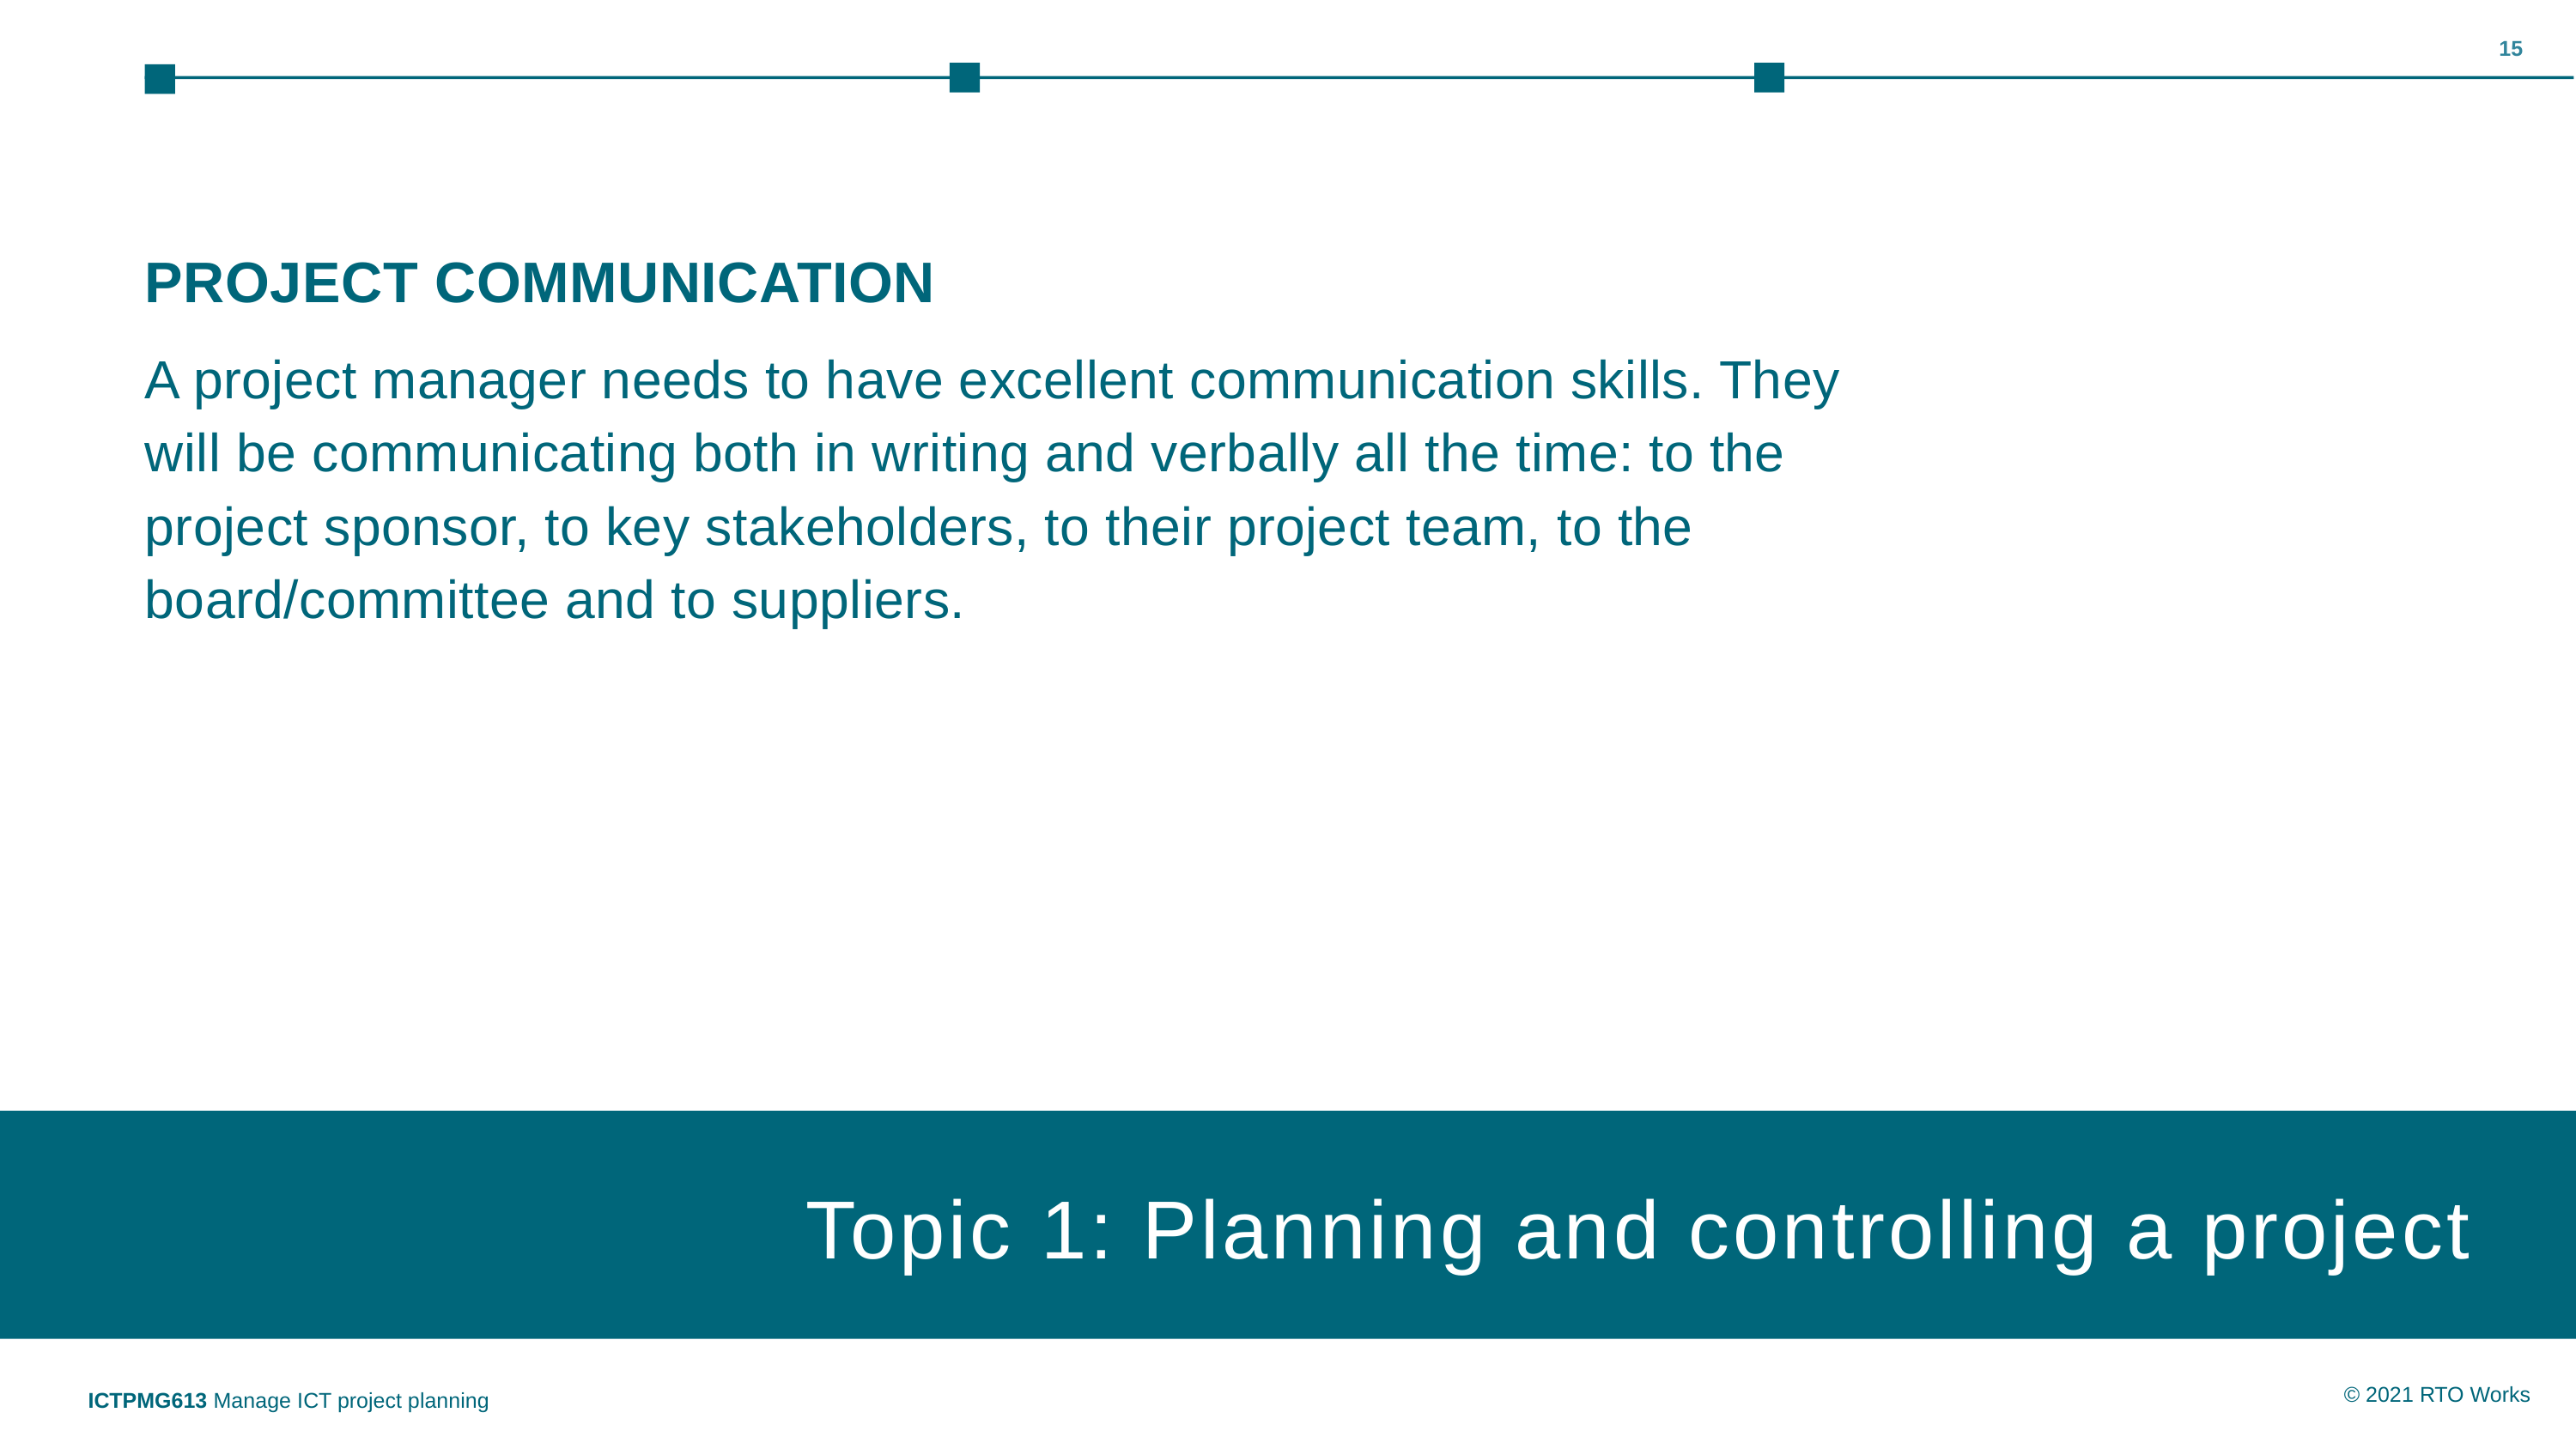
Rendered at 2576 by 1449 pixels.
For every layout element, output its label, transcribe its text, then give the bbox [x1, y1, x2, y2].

text_box Topic 1: Planning and controlling a project [139, 1172, 2499, 1276]
text_box PROJECT COMMUNICATION A project manager needs to have excellent communication skills. They will be communicating both in writing and verbally all the time: to the project sponsor, to key stakeholders, to their project team, to the board/committee and to suppliers. [144, 236, 1933, 629]
text_box © 2021 RTO Works [2136, 1367, 2544, 1420]
text_box [0, 1110, 2576, 1339]
text_box 15 [2468, 22, 2537, 60]
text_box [144, 63, 2574, 94]
footer ICTPMG613 Manage ICT project planning [75, 1367, 923, 1431]
